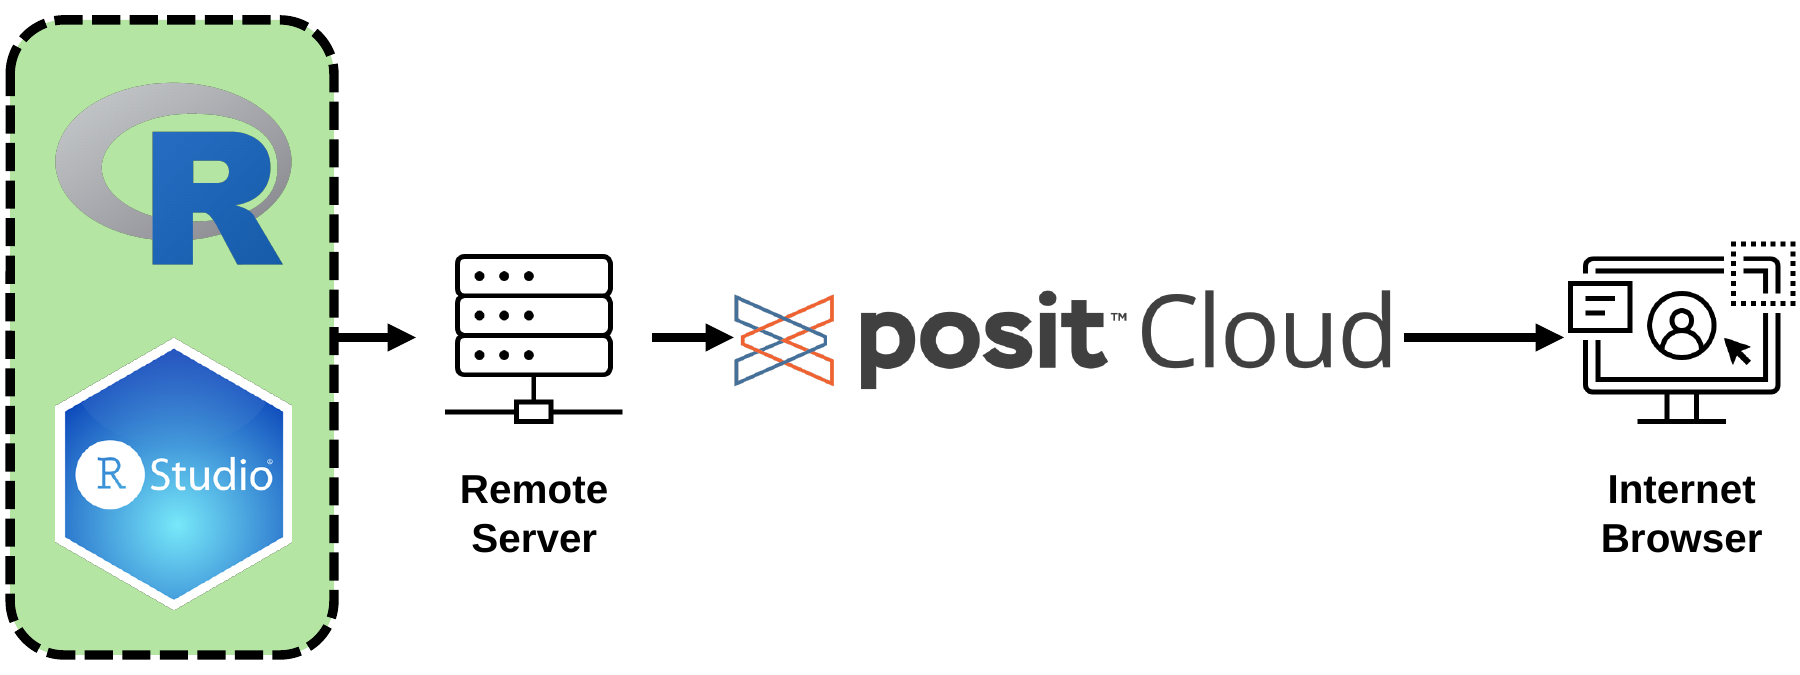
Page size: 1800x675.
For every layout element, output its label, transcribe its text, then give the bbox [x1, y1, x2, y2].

picture [1563, 218, 1800, 456]
picture [54, 54, 292, 292]
text_box Internet Browser [1563, 456, 1800, 568]
text_box Remote Server [443, 456, 626, 568]
text_box [8, 18, 336, 657]
picture [733, 283, 1405, 391]
picture [54, 336, 292, 611]
picture [415, 218, 653, 456]
